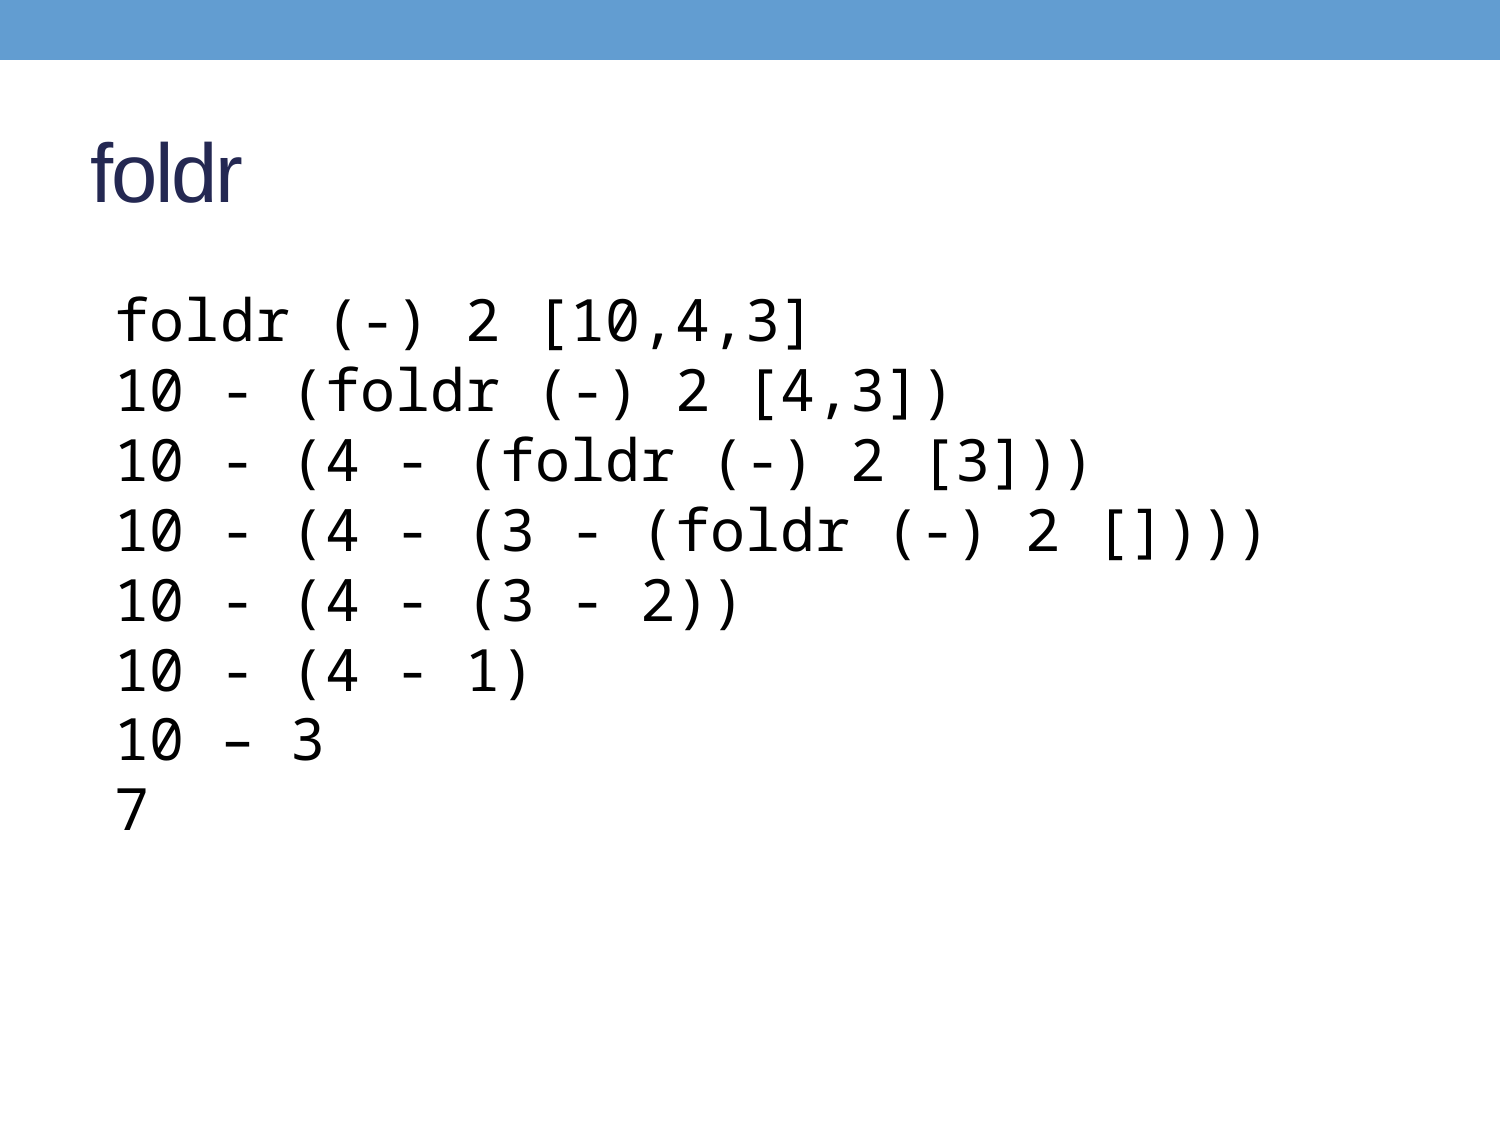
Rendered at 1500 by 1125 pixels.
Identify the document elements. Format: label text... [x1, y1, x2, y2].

text_box foldr (-) 2 [10,4,3] 10 - (foldr (-) 2 [4,3]) 10 - (4 - (foldr (-) 2 [3])) 10 - (4 - (3 - (foldr (-) 2 []))) 10 - (4 - (3 - 2)) 10 - (4 - 1) 10 – 3 7 [100, 275, 1388, 921]
title foldr [75, 87, 1425, 250]
